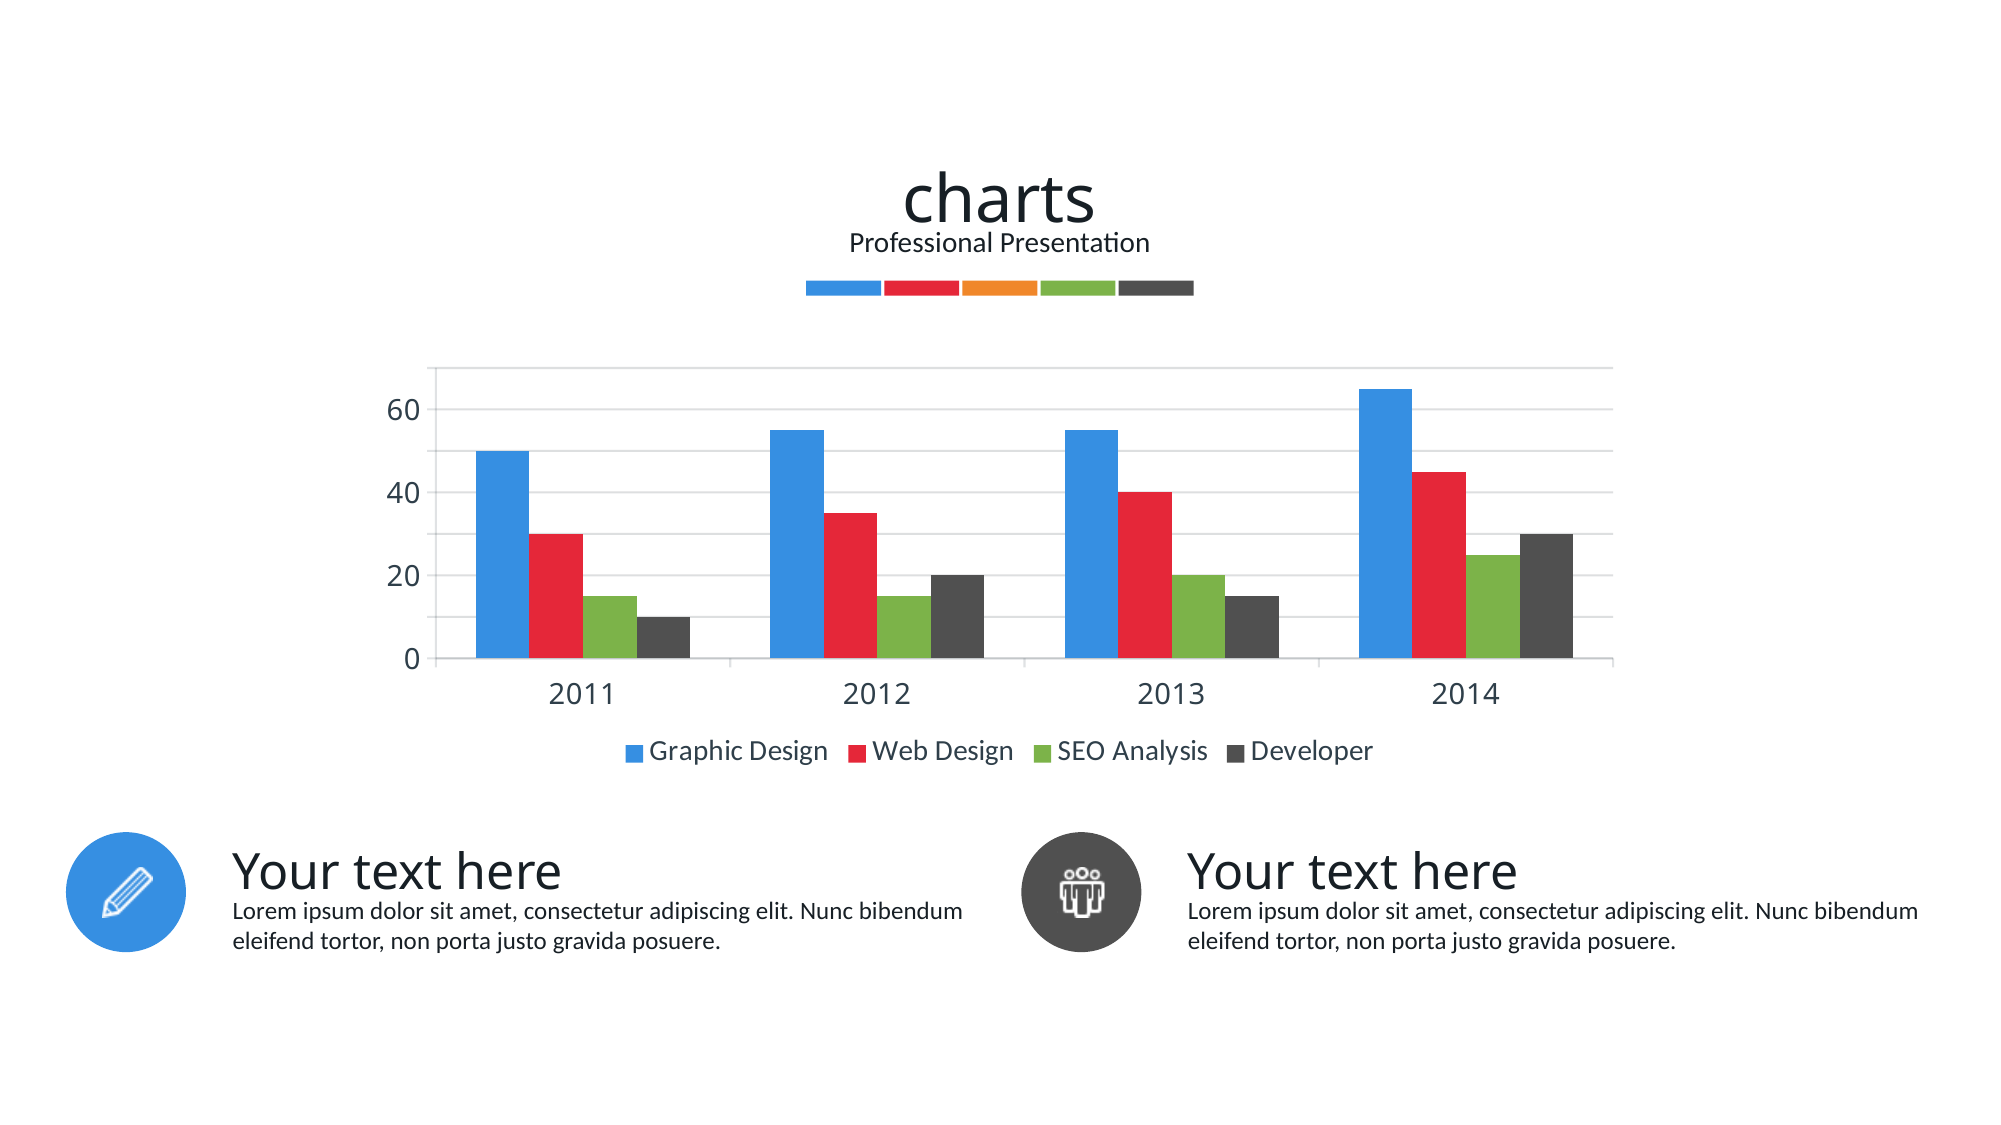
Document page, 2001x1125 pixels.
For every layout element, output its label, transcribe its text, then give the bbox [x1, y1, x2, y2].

text_box Your text here [217, 832, 1026, 907]
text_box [0, 148, 2000, 296]
picture [102, 867, 153, 918]
text_box Your text here [1173, 832, 1981, 907]
text_box Lorem ipsum dolor sit amet, consectetur adipiscing elit. Nunc bibendum eleifend tortor, non porta justo gravida posuere. [1173, 907, 1981, 962]
picture [1057, 867, 1108, 918]
text_box [1026, 831, 1143, 954]
text_box [64, 831, 187, 954]
chart [361, 359, 1639, 775]
text_box Lorem ipsum dolor sit amet, consectetur adipiscing elit. Nunc bibendum eleifend tortor, non porta justo gravida posuere. [217, 907, 1026, 962]
